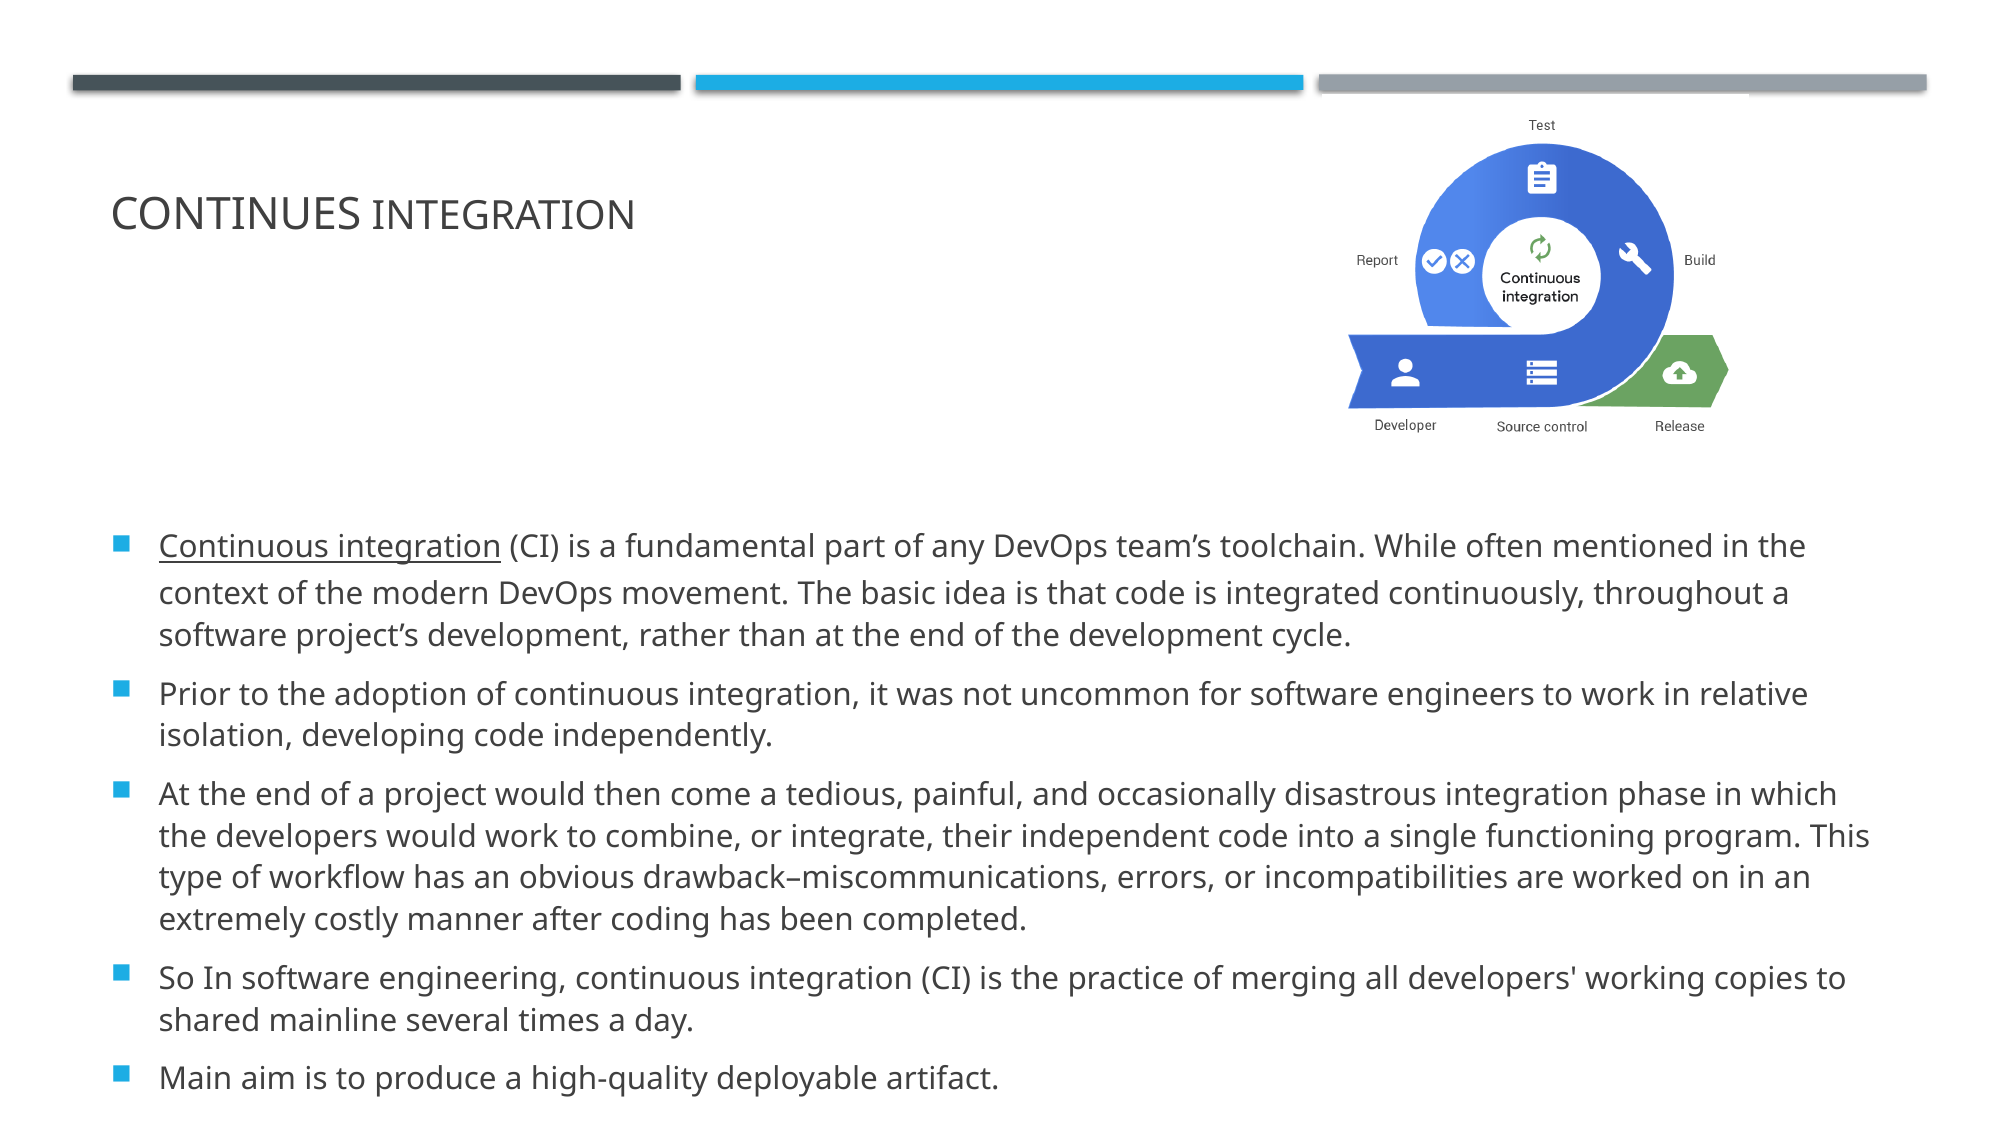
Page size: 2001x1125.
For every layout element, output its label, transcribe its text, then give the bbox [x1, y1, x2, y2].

list Continuous integration (CI) is a fundamental part of any DevOps team’s toolchain. While often mentioned in the context of the modern DevOps movement. The basic idea is that code is integrated continuously, throughout a software project’s development, rather than at the end of the development cycle. Prior to the adoption of continuous integration, it was not uncommon for software engineers to work in relative isolation, developing code independently. At the end of a project would then come a tedious, painful, and occasionally disastrous integration phase in which the developers would work to combine, or integrate, their independent code into a single functioning program. This type of workflow has an obvious drawback–miscommunications, errors, or incompatibilities are worked on in an extremely costly manner after coding has been completed. So In software engineering, continuous integration (CI) is the practice of merging all developers' working copies to shared mainline several times a day. Main aim is to produce a high-quality deployable artifact. [95, 514, 1905, 1111]
title Continues Integration [95, 176, 845, 247]
picture [1321, 94, 1749, 461]
